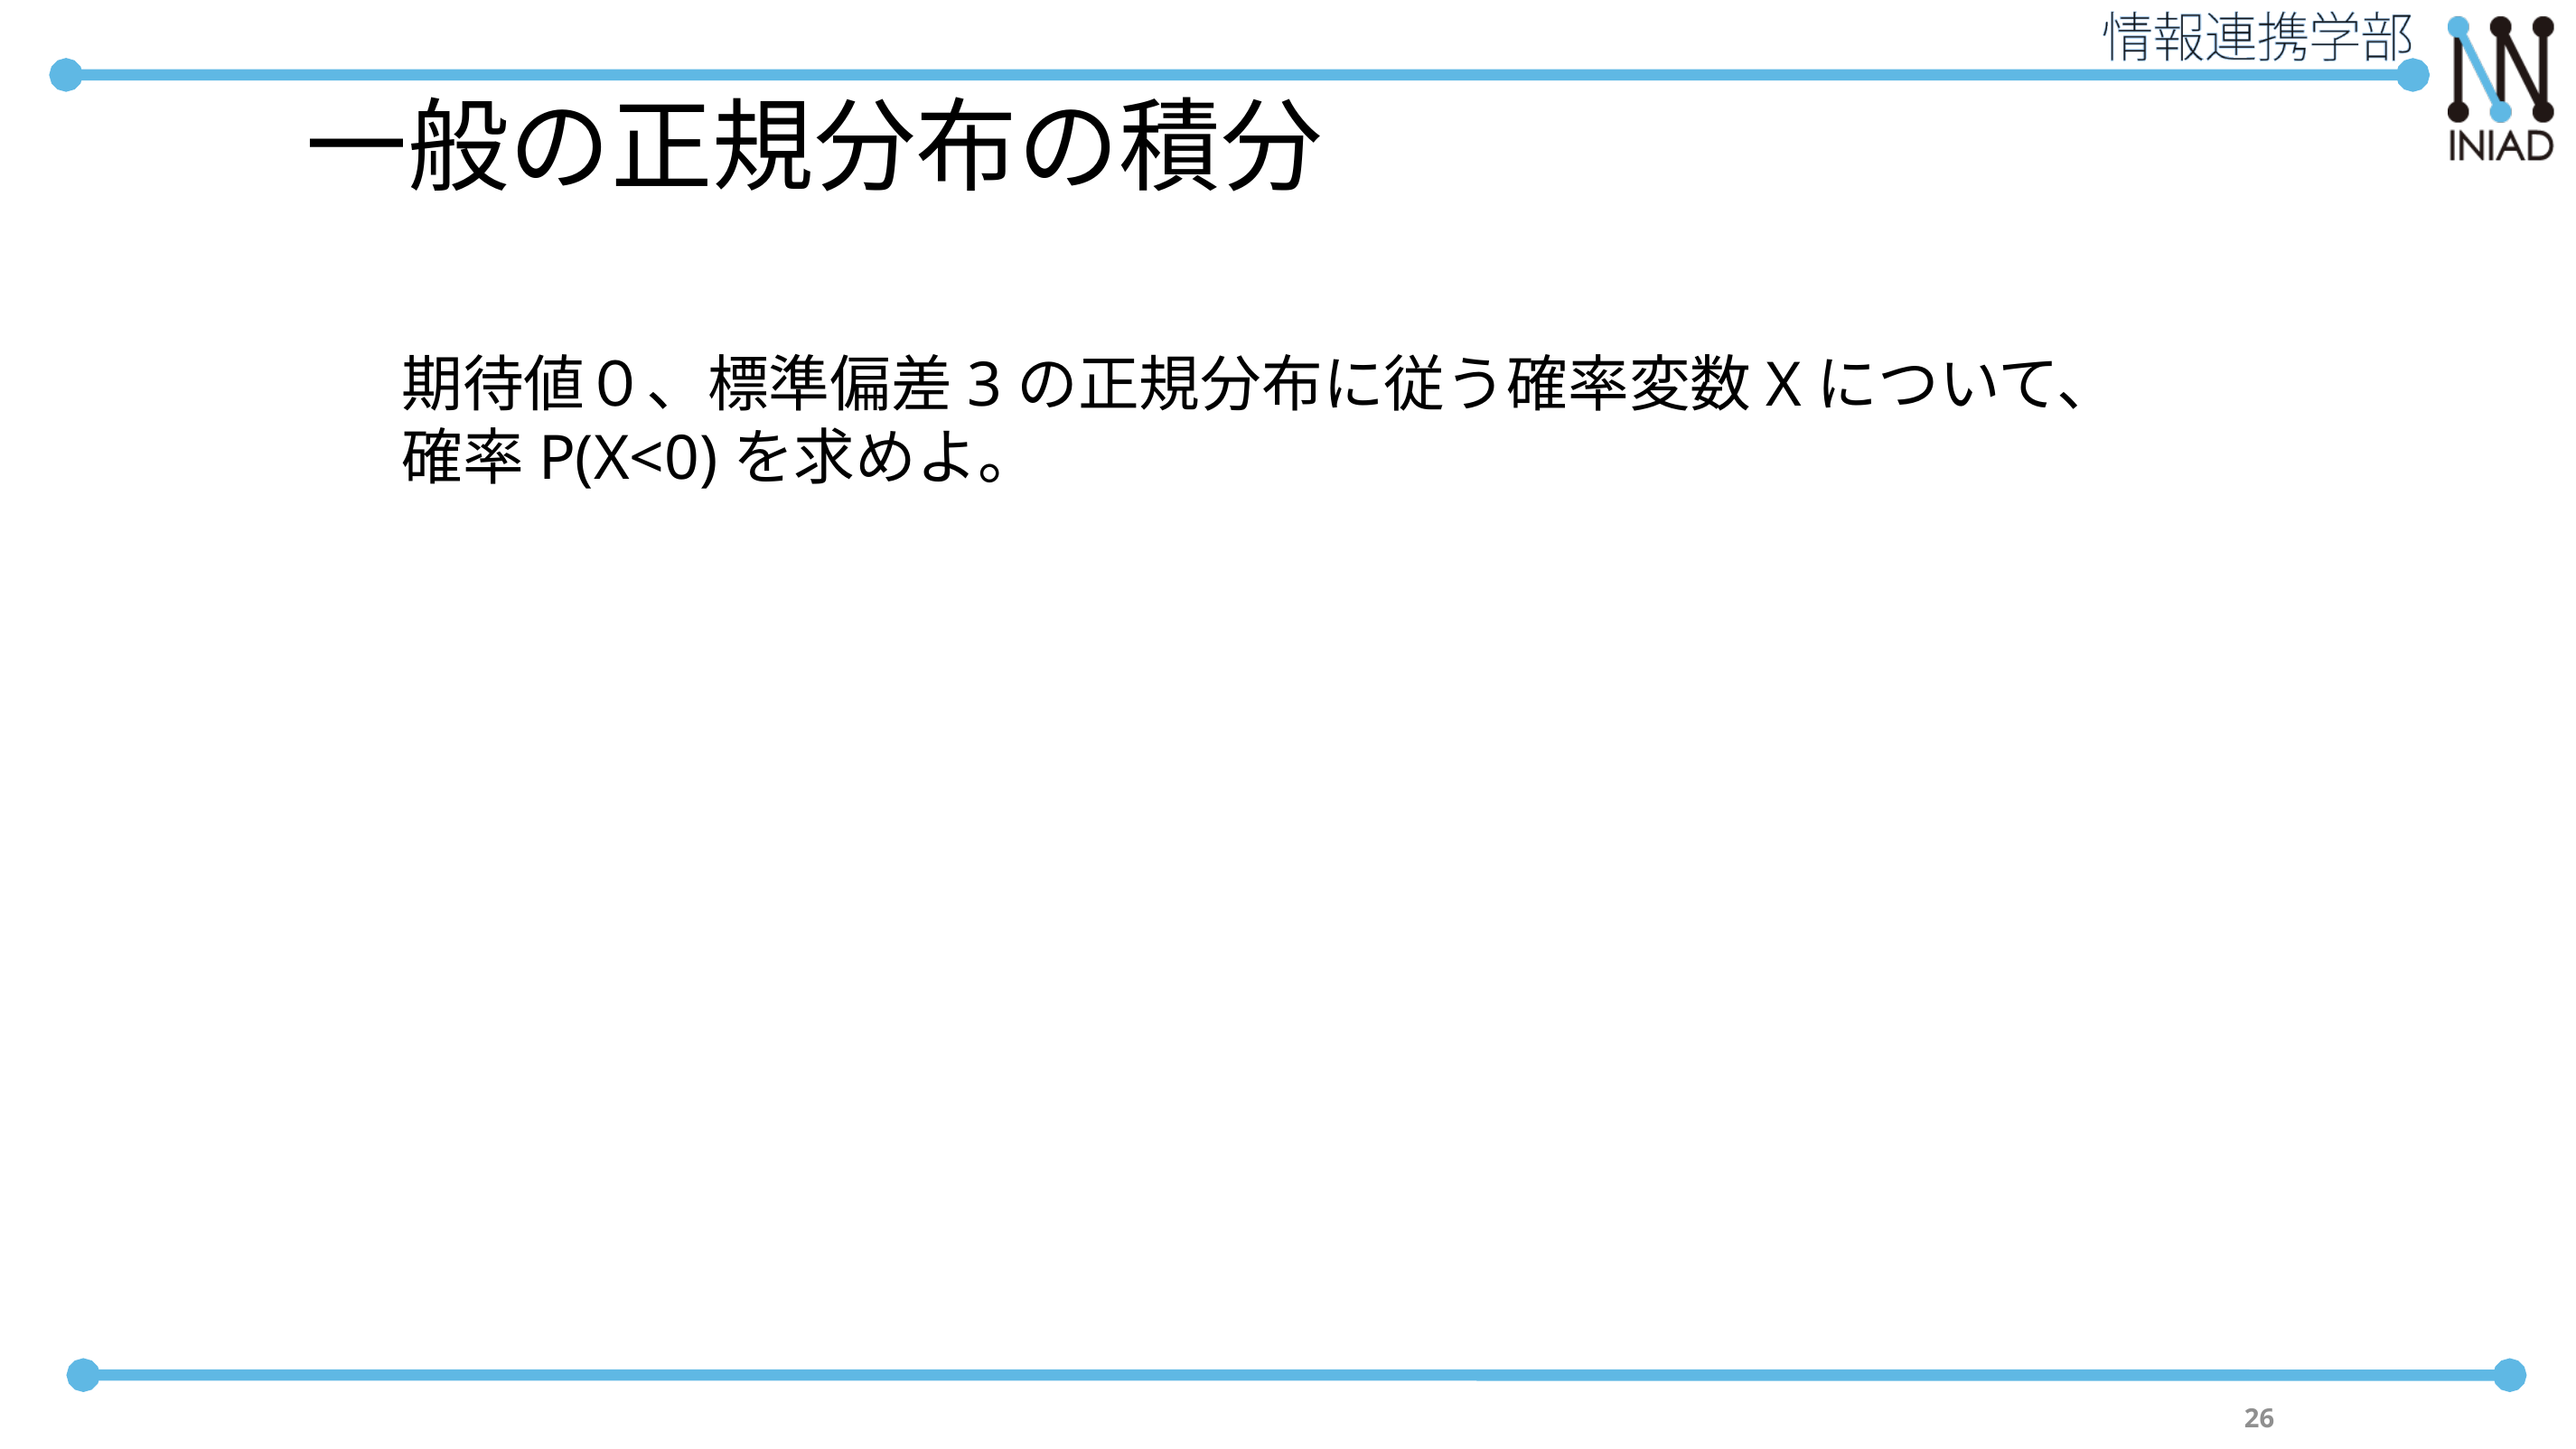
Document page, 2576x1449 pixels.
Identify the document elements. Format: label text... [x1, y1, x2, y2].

title 一般の正規分布の積分 [286, 71, 2203, 282]
text_box 期待値０、標準偏差3の正規分布に従う確率変数Xについて、 確率P(X<0)を求めよ。 [388, 338, 2131, 499]
slide_number 26 [2172, 1376, 2289, 1445]
picture [2448, 12, 2555, 170]
